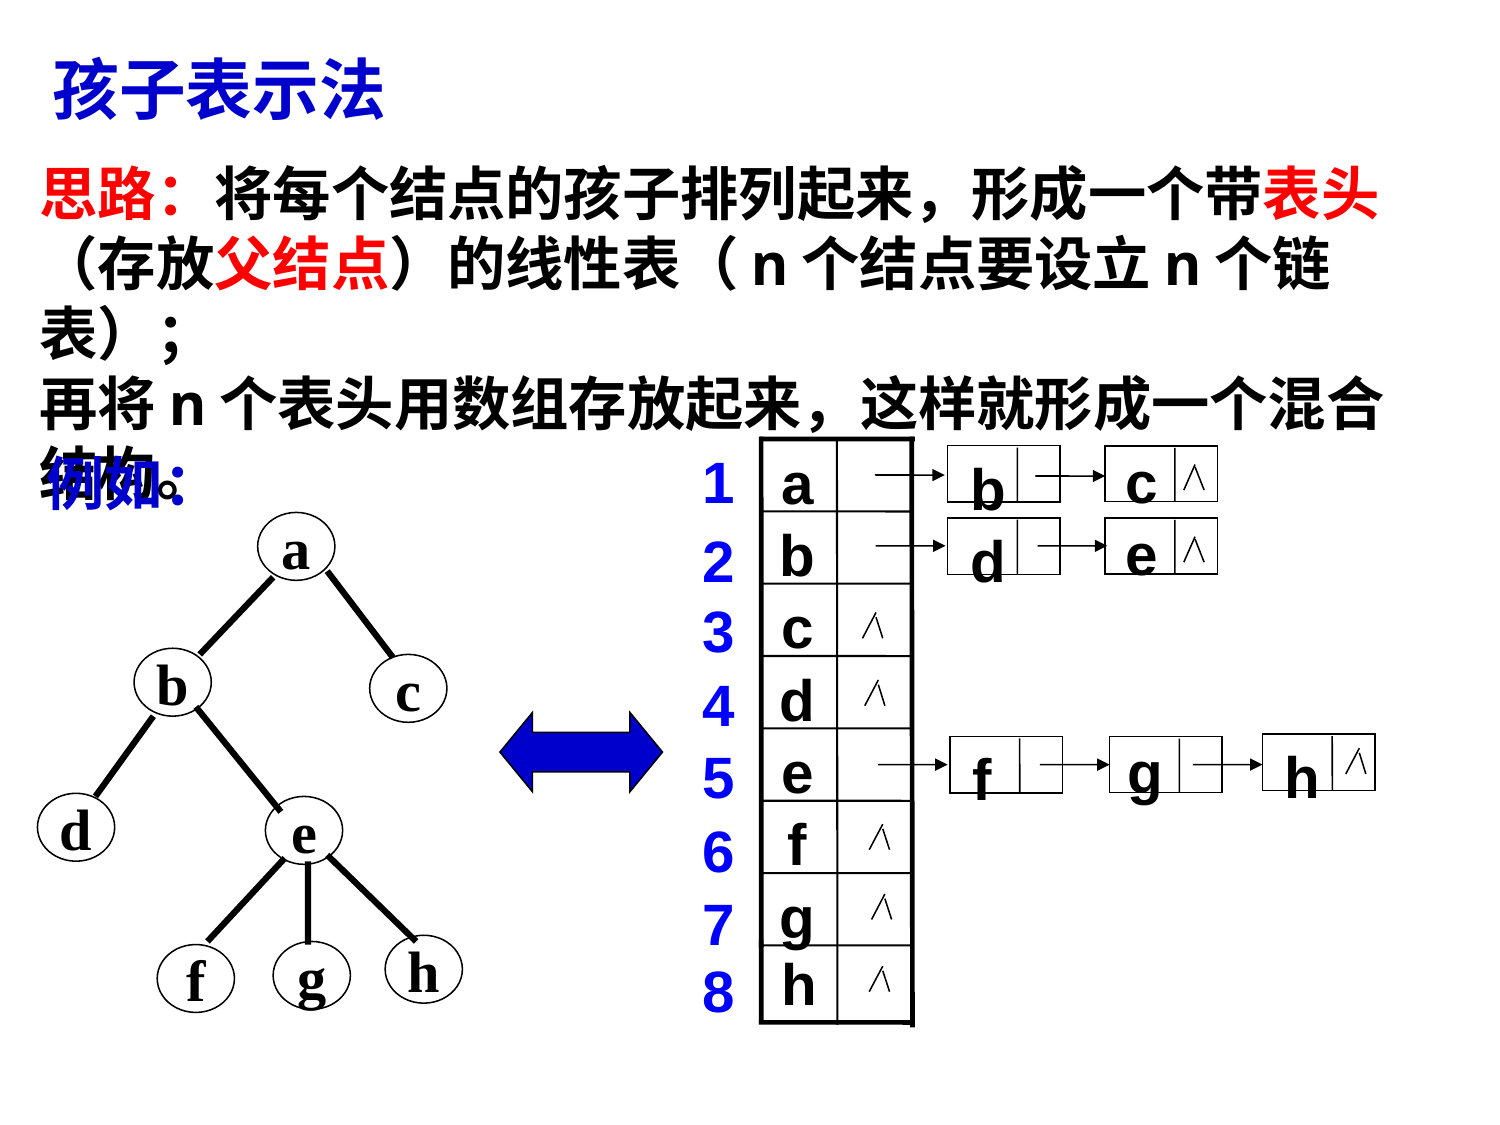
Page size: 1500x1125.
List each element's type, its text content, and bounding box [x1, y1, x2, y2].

text_box 思路：将每个结点的孩子排列起来，形成一个带表头（存放父结点）的线性表（n个结点要设立n个链表）； 再将n个表头用数组存放起来，这样就形成一个混合结构。 [24, 149, 1425, 515]
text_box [687, 437, 751, 1034]
text_box [499, 712, 663, 792]
text_box [916, 758, 944, 771]
title 孩子表示法 [37, 37, 700, 138]
text_box [916, 539, 942, 553]
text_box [947, 437, 1218, 531]
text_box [862, 612, 892, 992]
text_box 例如： [31, 439, 237, 525]
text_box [37, 512, 463, 1013]
text_box [916, 468, 942, 482]
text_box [949, 727, 1376, 822]
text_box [947, 538, 1218, 603]
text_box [760, 438, 913, 1026]
